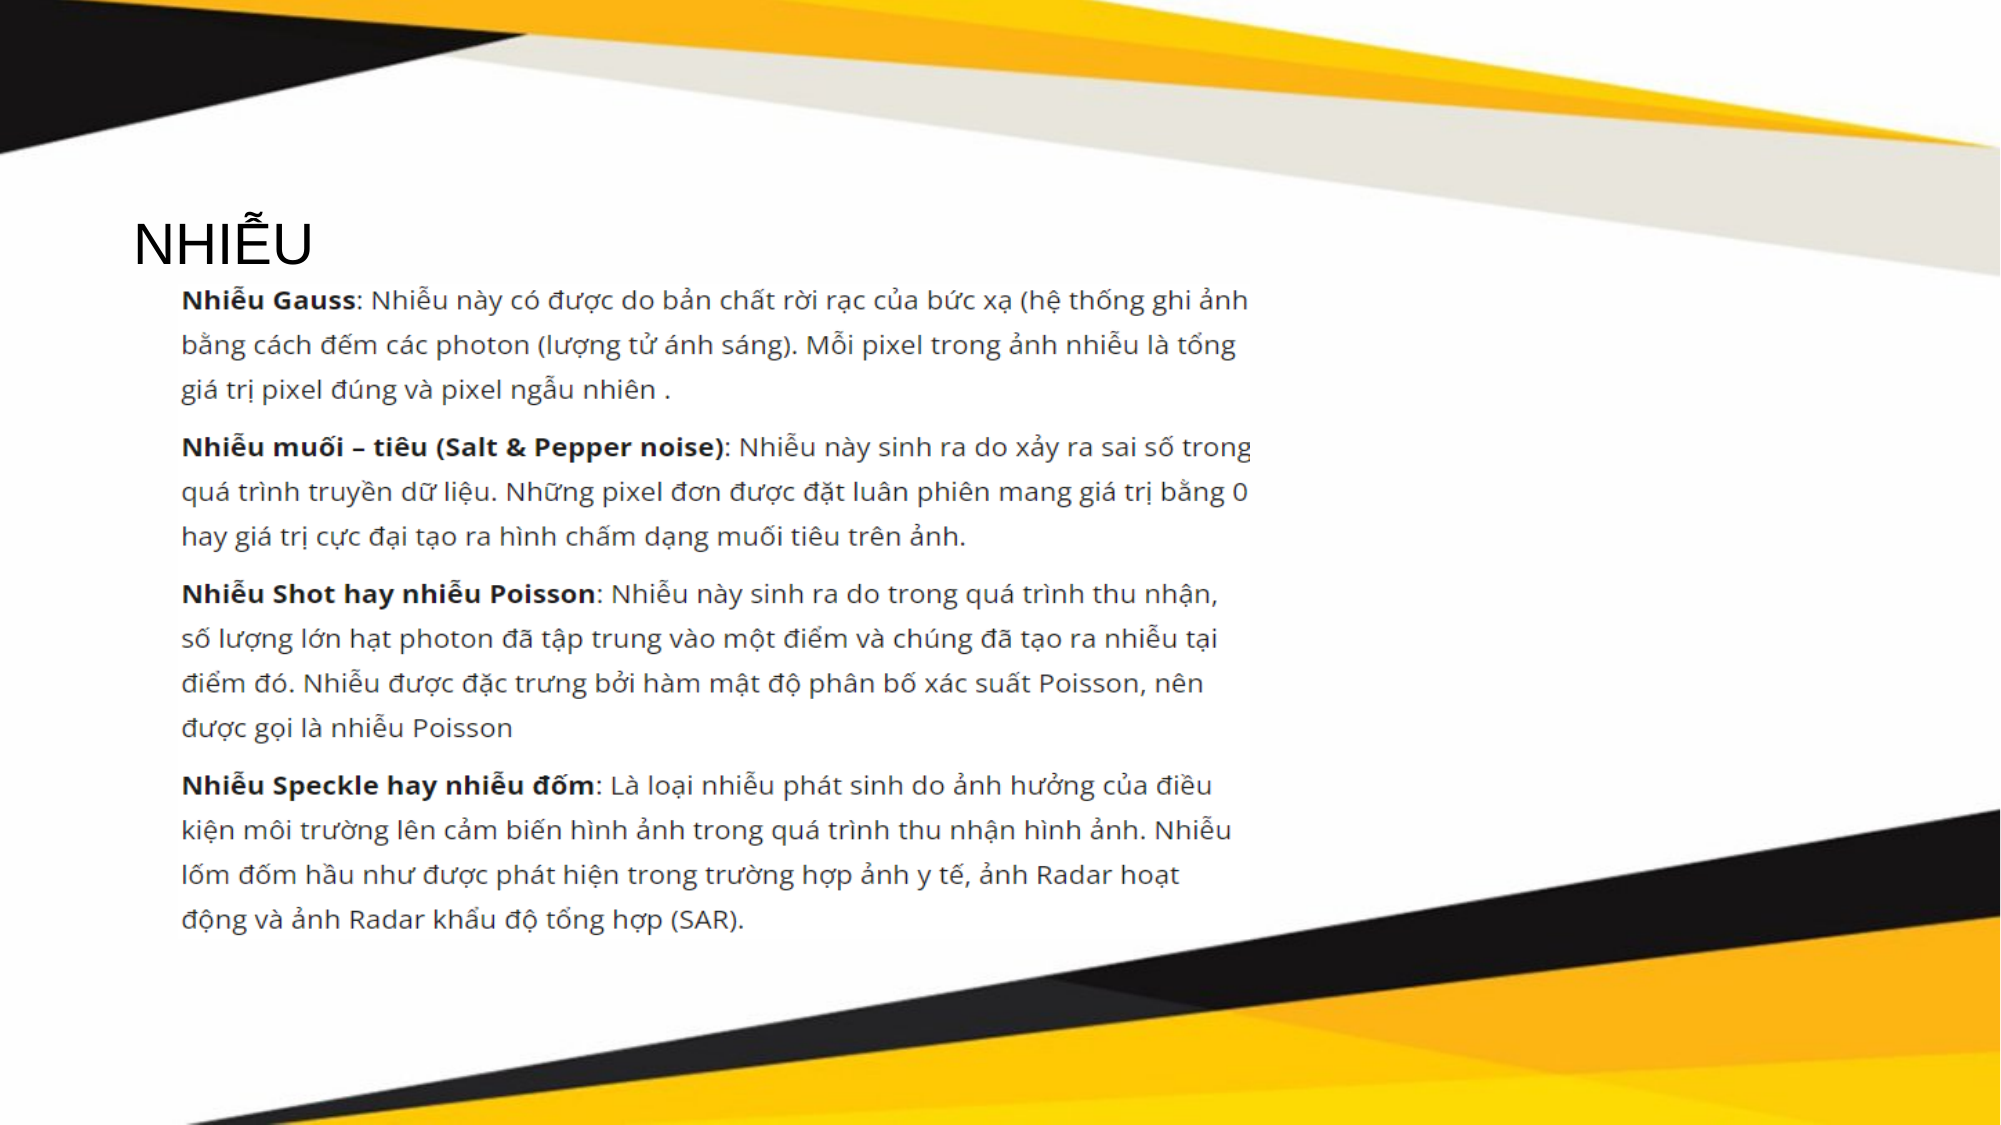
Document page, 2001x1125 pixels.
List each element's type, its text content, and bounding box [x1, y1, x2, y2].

text_box NHIỄU [118, 198, 437, 284]
picture [0, 0, 2001, 1125]
